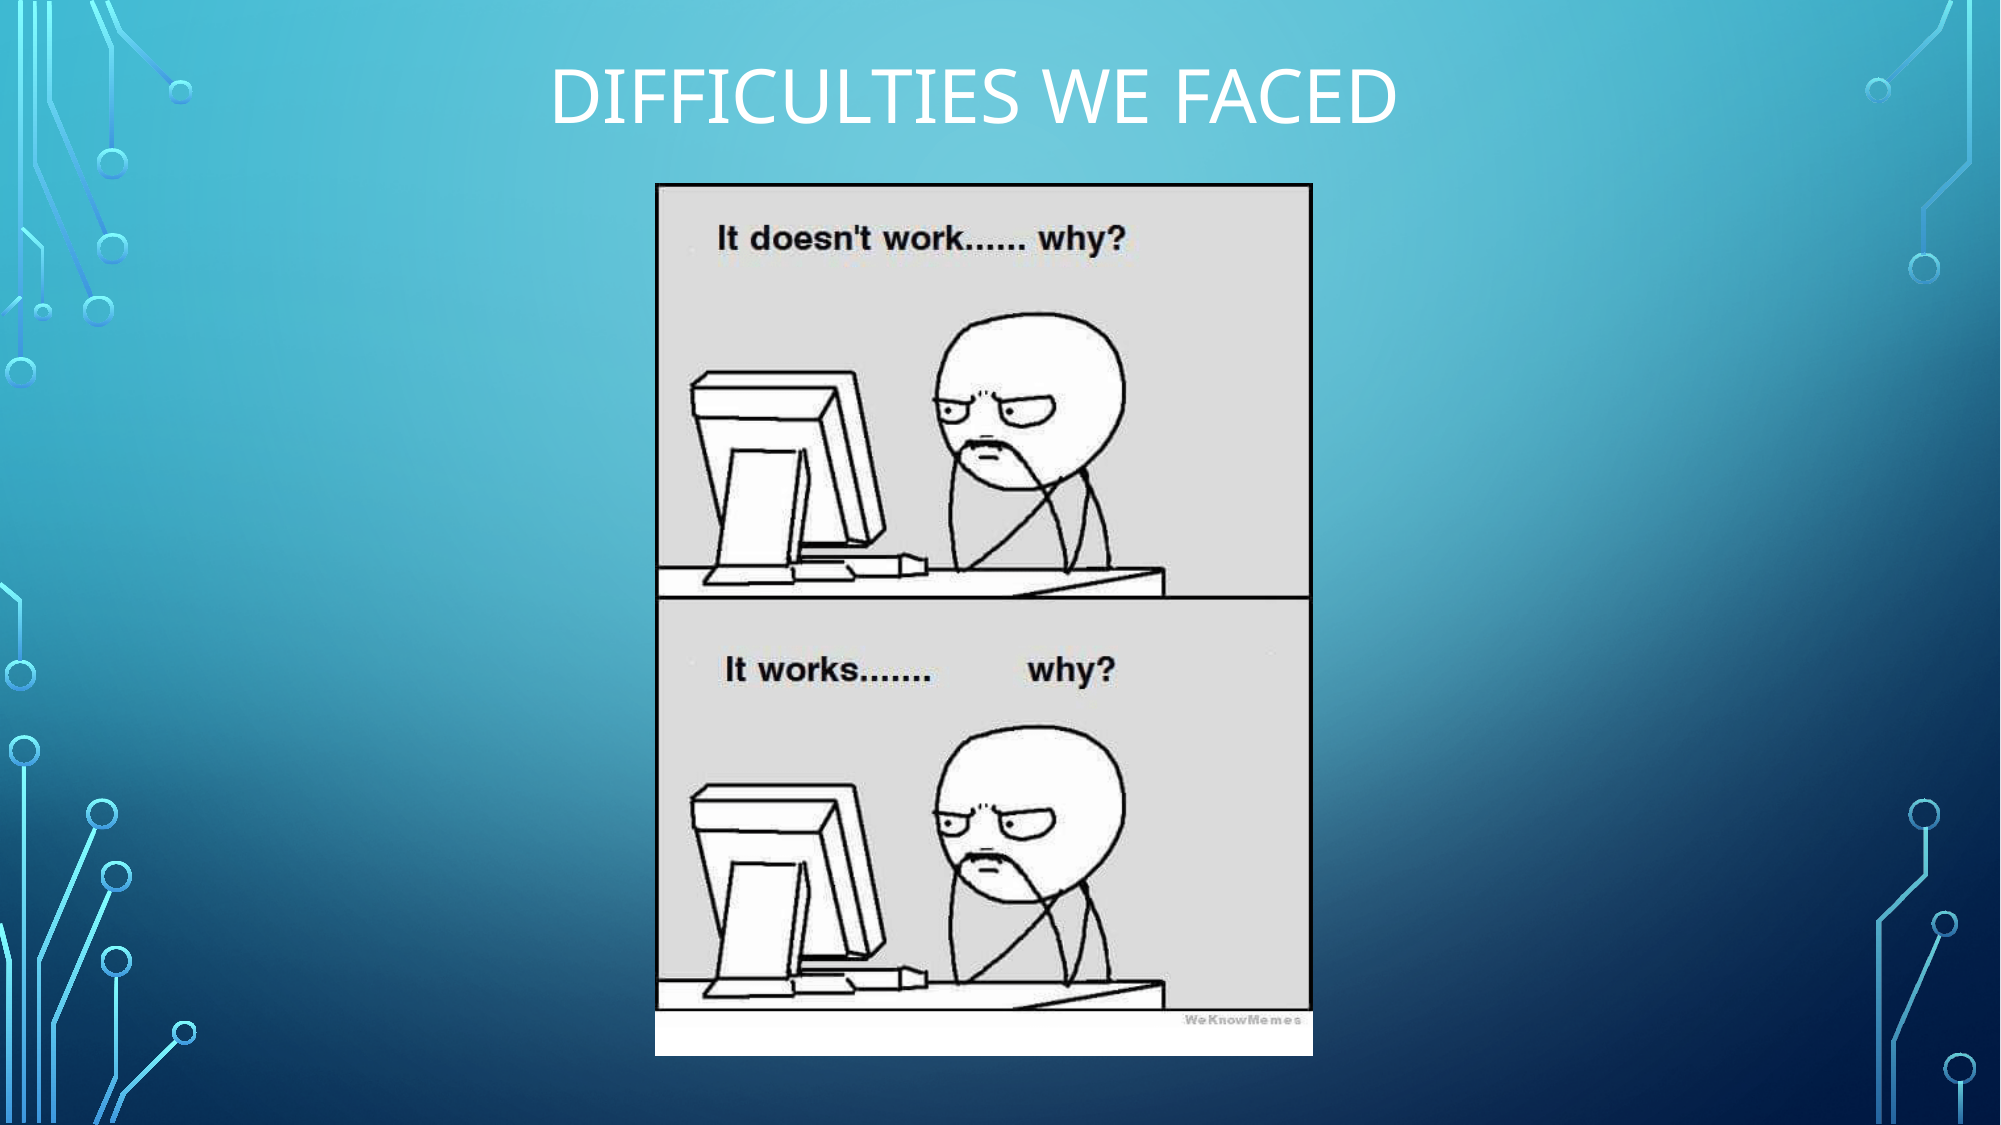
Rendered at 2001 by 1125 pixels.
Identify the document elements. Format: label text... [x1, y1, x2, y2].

title Difficulties we faced [171, 0, 1797, 221]
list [655, 182, 1313, 1057]
